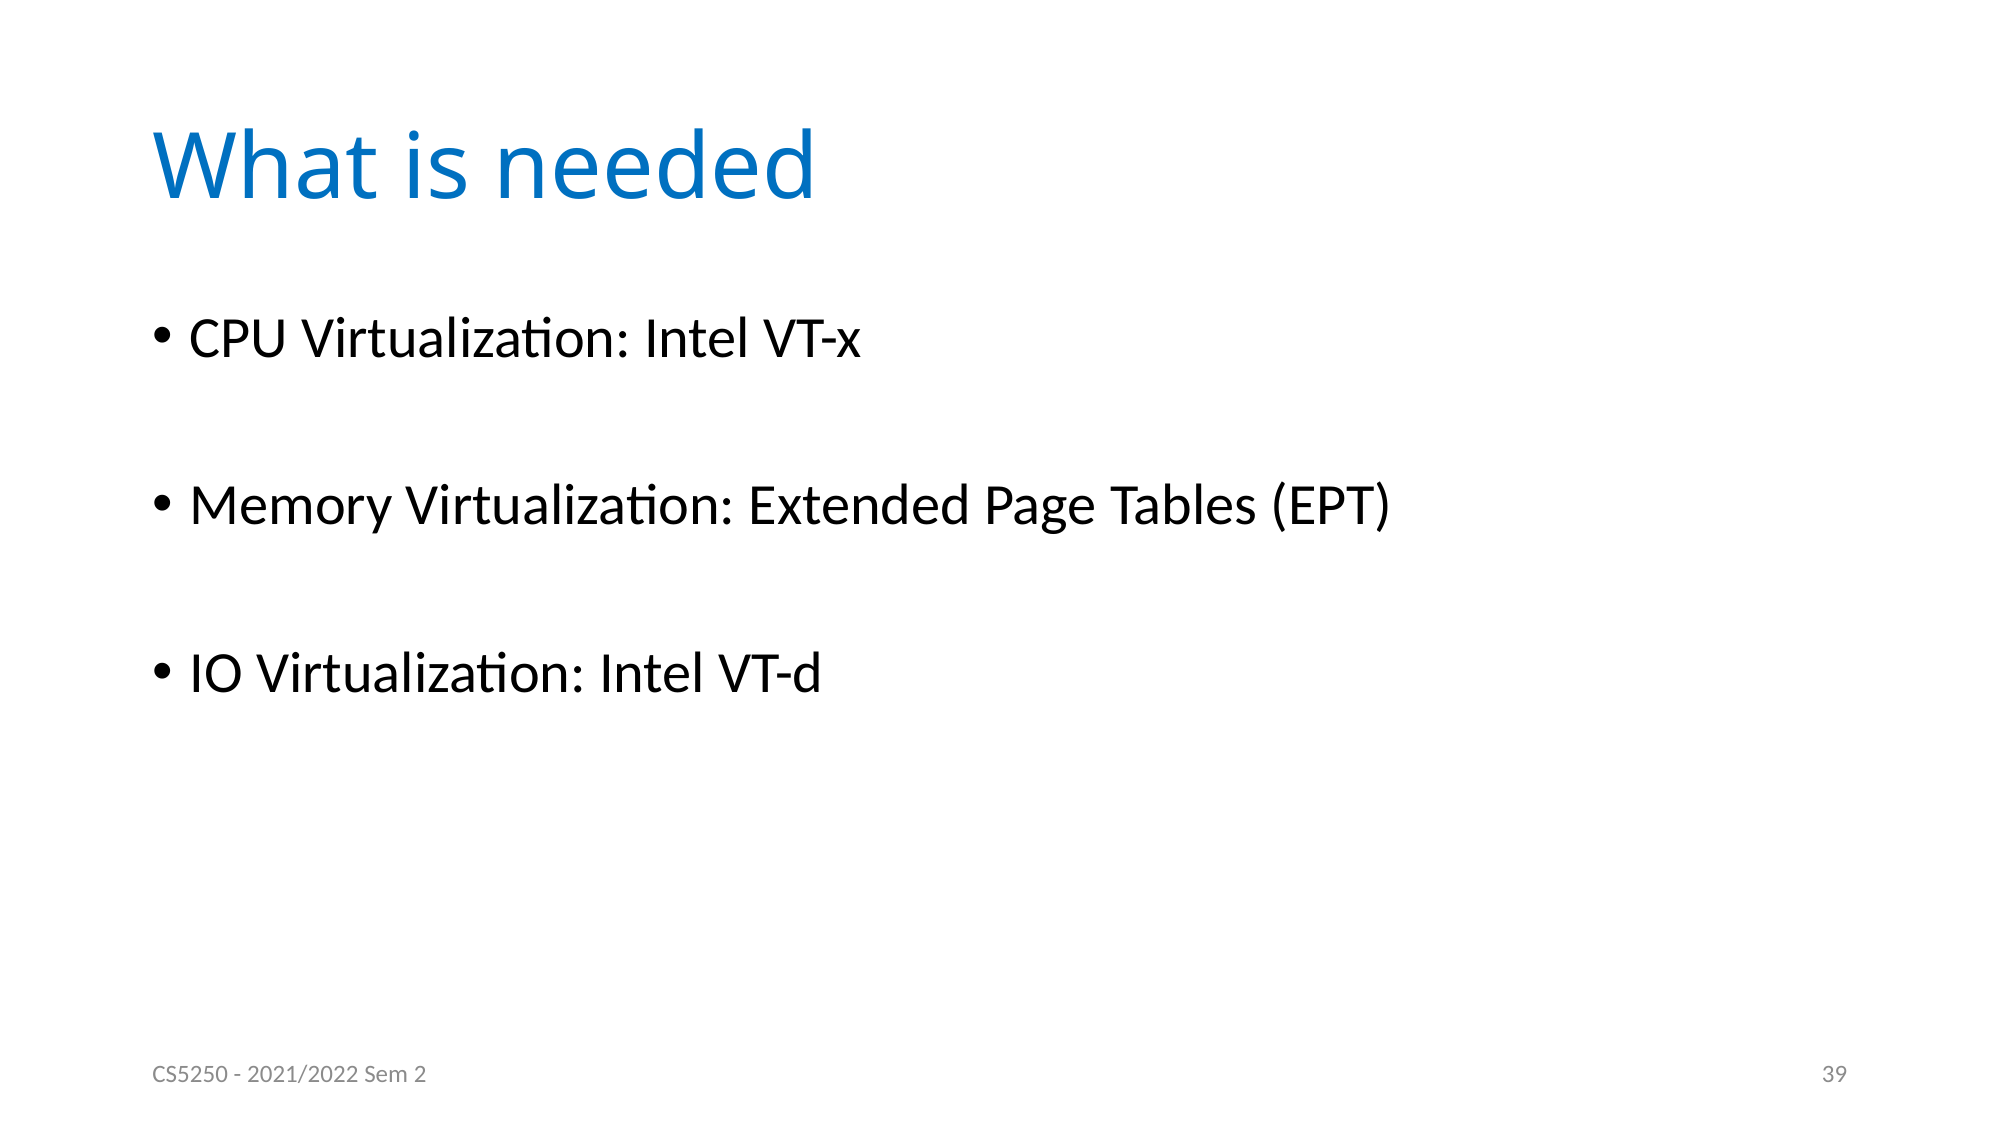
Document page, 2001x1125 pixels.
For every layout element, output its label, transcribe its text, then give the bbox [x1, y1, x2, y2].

slide_number 39 [1412, 1042, 1863, 1103]
list CPU Virtualization: Intel VT-x Memory Virtualization: Extended Page Tables (EPT) IO Virtualization: Intel VT-d [137, 299, 1863, 1014]
slide_number CS5250 - 2021/2022 Sem 2 [137, 1042, 588, 1103]
title What is needed [137, 59, 1863, 278]
